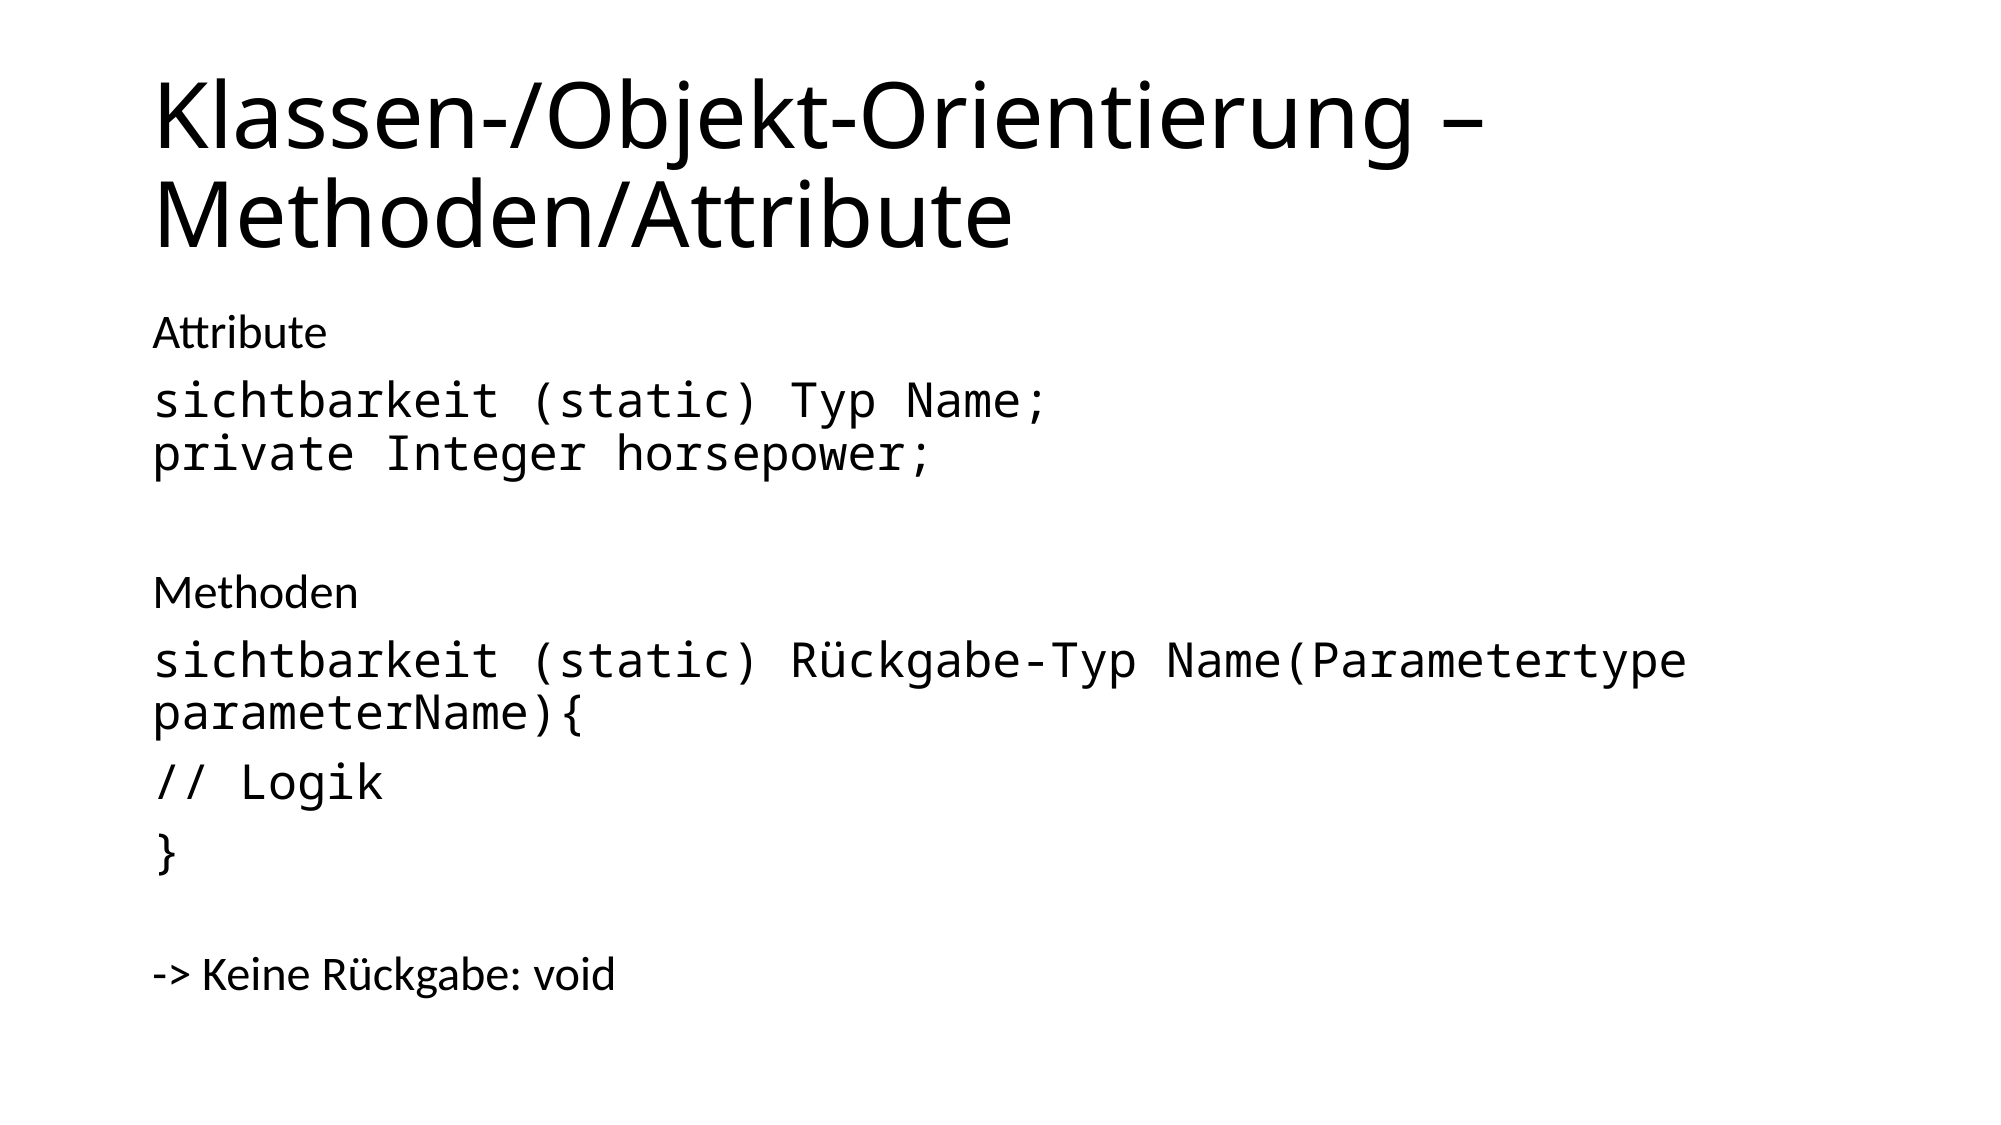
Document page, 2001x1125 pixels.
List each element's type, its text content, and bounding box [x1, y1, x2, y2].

list Attribute sichtbarkeit (static) Typ Name; private Integer horsepower; Methoden sichtbarkeit (static) Rückgabe-Typ Name(Parametertype parameterName){ // Logik } -> Keine Rückgabe: void [137, 299, 1863, 1014]
title Klassen-/Objekt-Orientierung – Methoden/Attribute [137, 59, 1863, 278]
